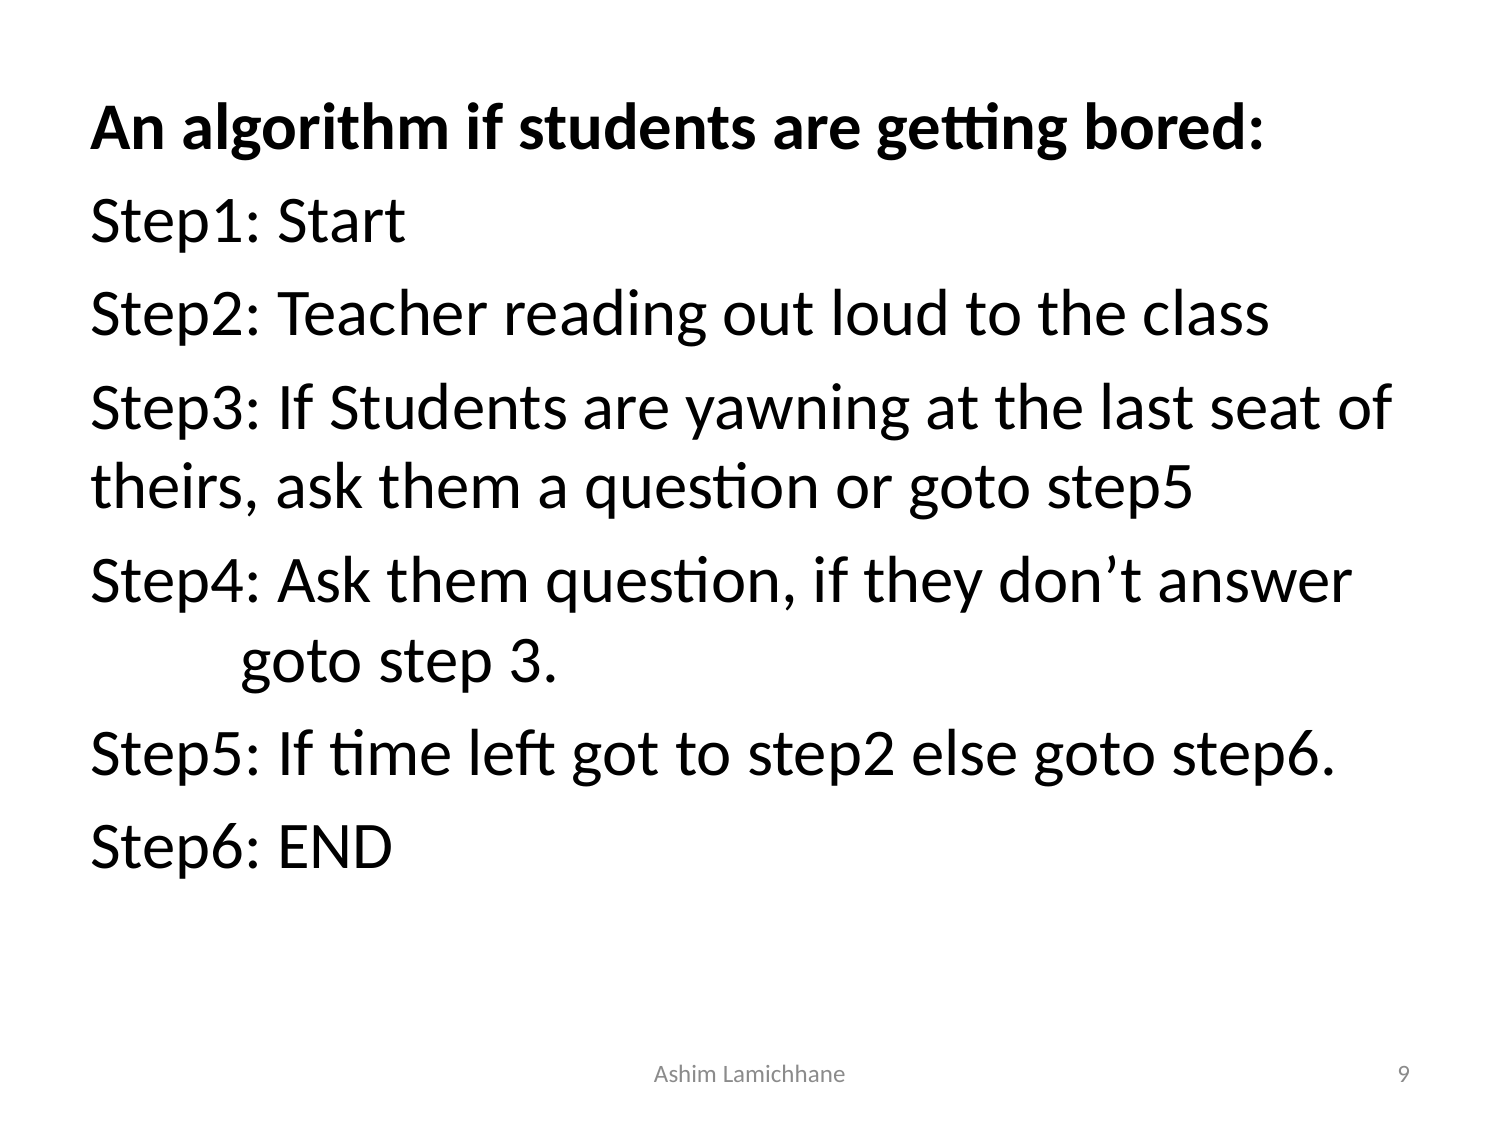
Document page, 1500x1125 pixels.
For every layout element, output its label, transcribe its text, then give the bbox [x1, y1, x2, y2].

list An algorithm if students are getting bored: Step1: Start Step2: Teacher reading out loud to the class Step3: If Students are yawning at the last seat of theirs, ask them a question or goto step5 Step4: Ask them question, if they don’t answer goto step 3. Step5: If time left got to step2 else goto step6. Step6: END [75, 75, 1425, 1005]
slide_number 9 [1074, 1042, 1425, 1103]
footer Ashim Lamichhane [512, 1042, 988, 1103]
